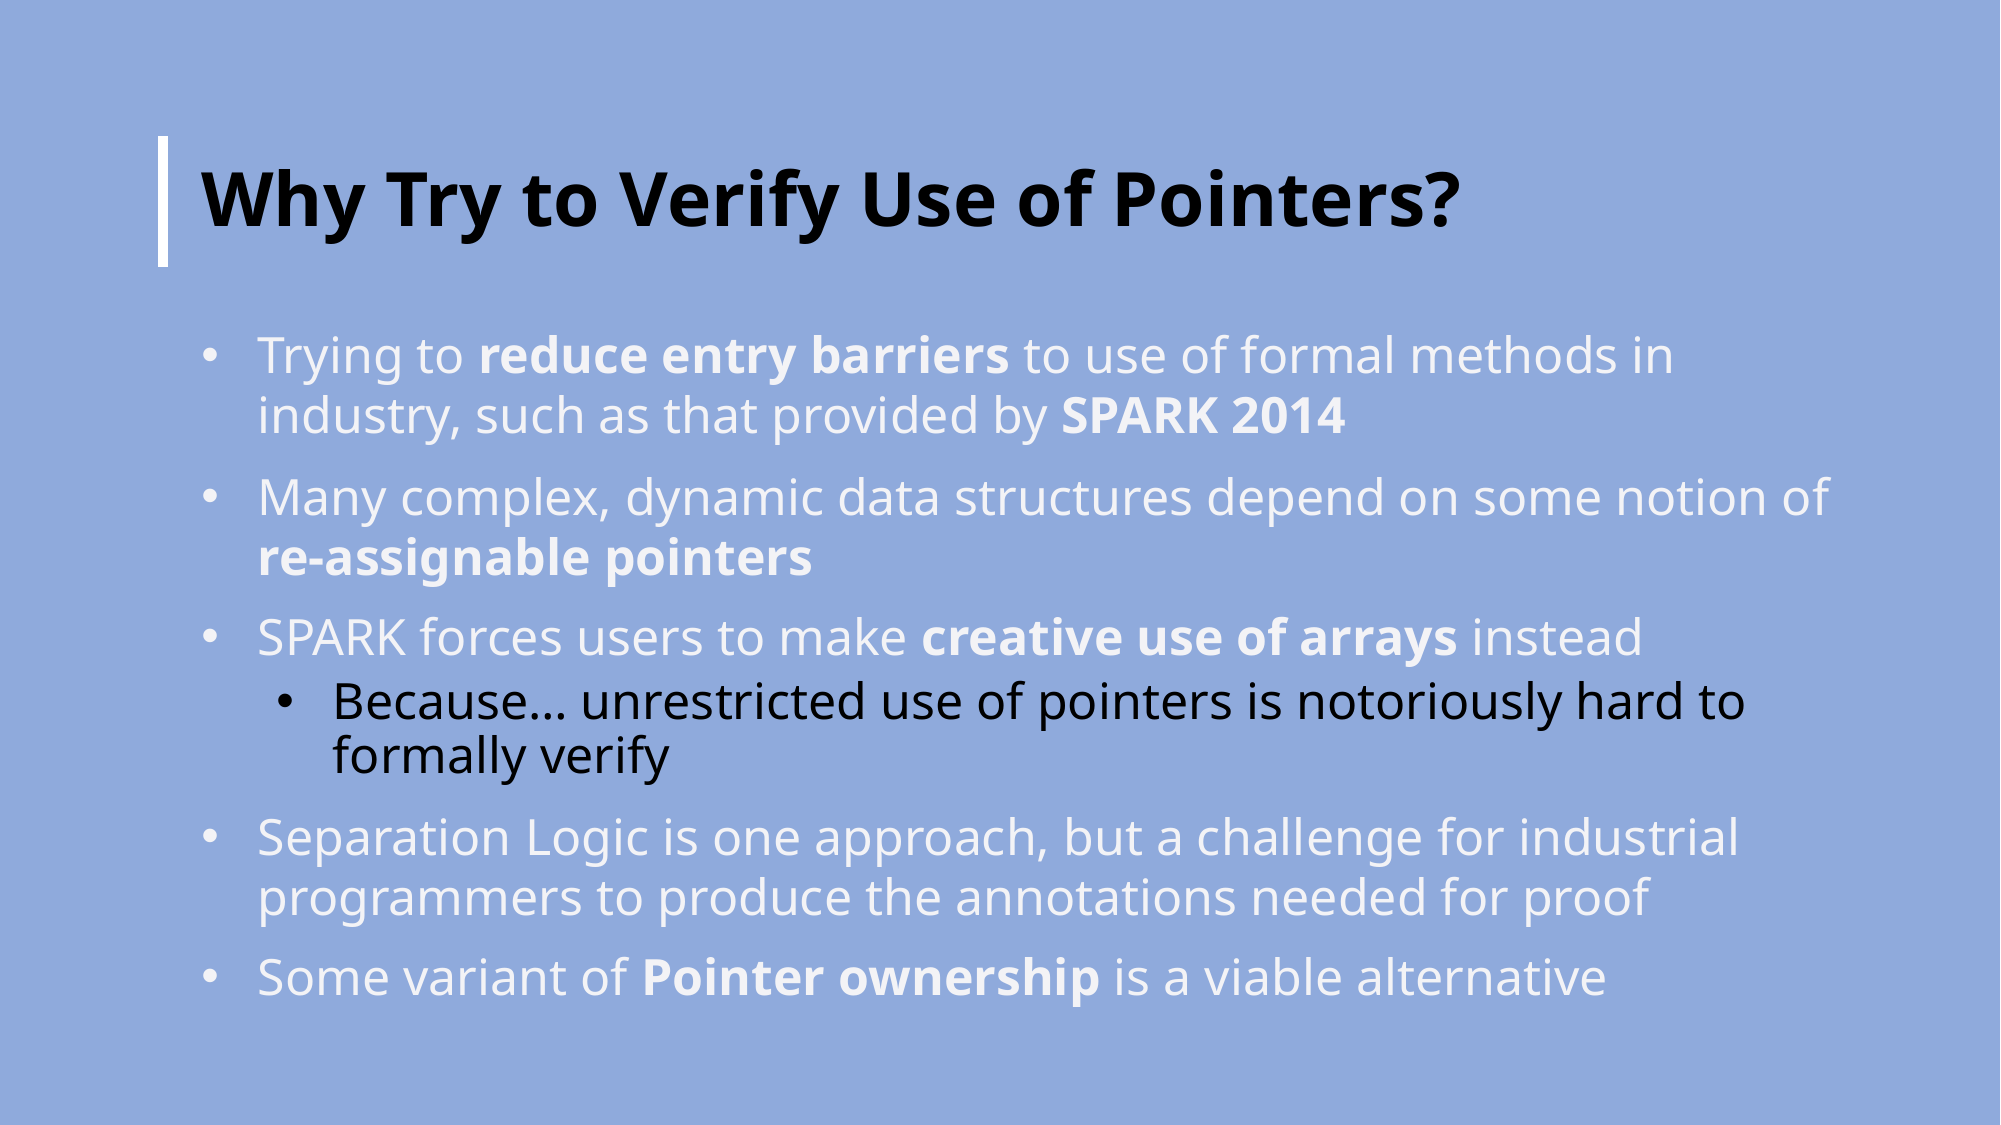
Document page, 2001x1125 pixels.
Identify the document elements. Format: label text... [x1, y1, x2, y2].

title Why Try to Verify Use of Pointers? [186, 136, 1811, 268]
list Trying to reduce entry barriers to use of formal methods in industry, such as that provided by SPARK 2014 Many complex, dynamic data structures depend on some notion of re-assignable pointers SPARK forces users to make creative use of arrays instead Because… unrestricted use of pointers is notoriously hard to formally verify Separation Logic is one approach, but a challenge for industrial programmers to produce the annotations needed for proof Some variant of Pointer ownership is a viable alternative [186, 316, 1905, 954]
